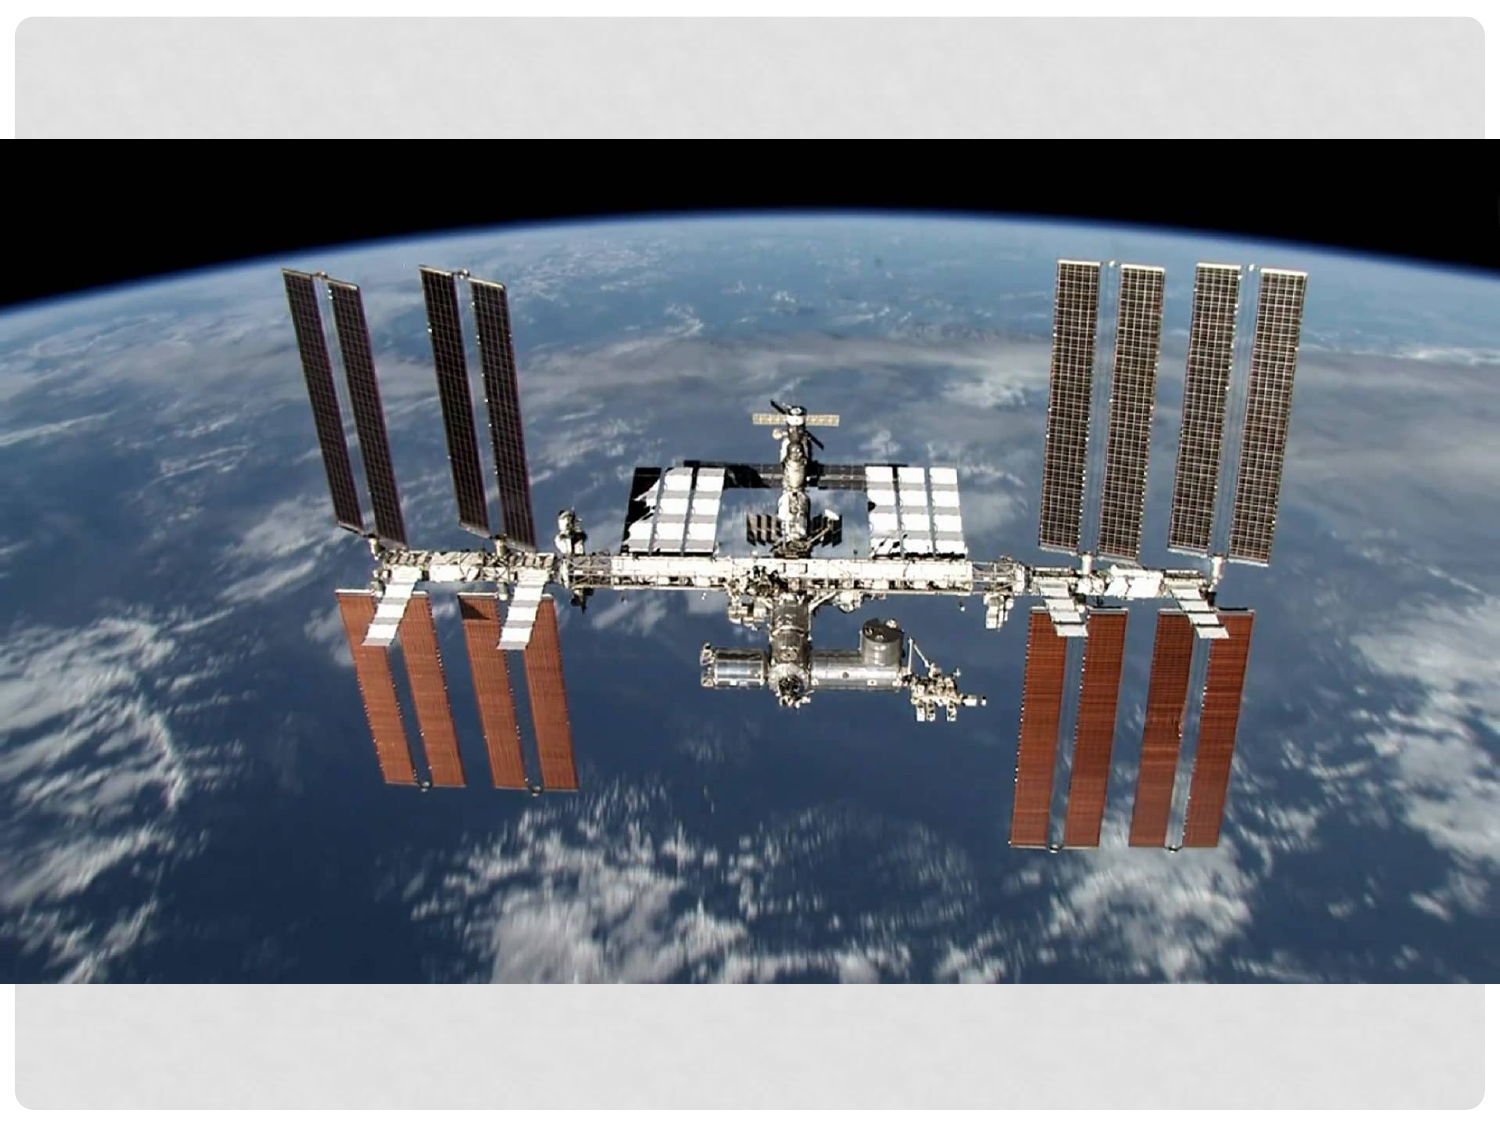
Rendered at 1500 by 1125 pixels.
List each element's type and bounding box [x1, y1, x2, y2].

picture [0, 139, 1500, 984]
